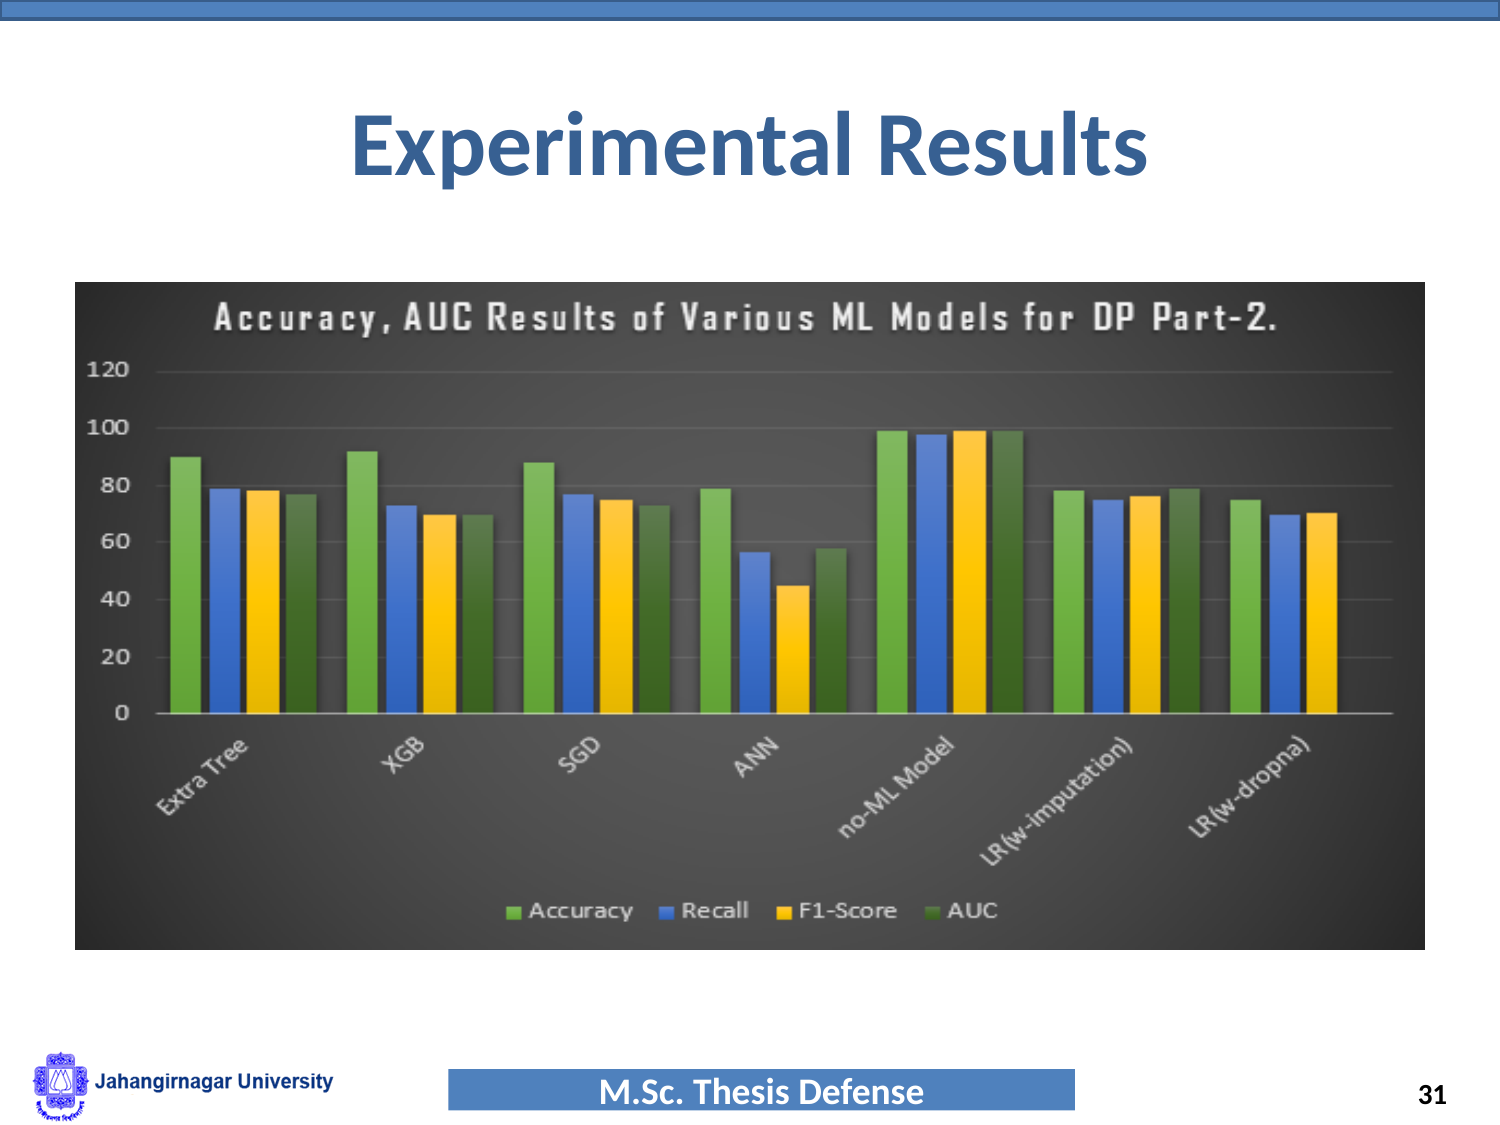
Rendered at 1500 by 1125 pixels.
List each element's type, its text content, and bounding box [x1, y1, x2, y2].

text_box ‹#› [1112, 1062, 1463, 1123]
picture [74, 282, 1426, 951]
title Experimental Results [75, 45, 1425, 233]
picture [15, 1040, 338, 1123]
